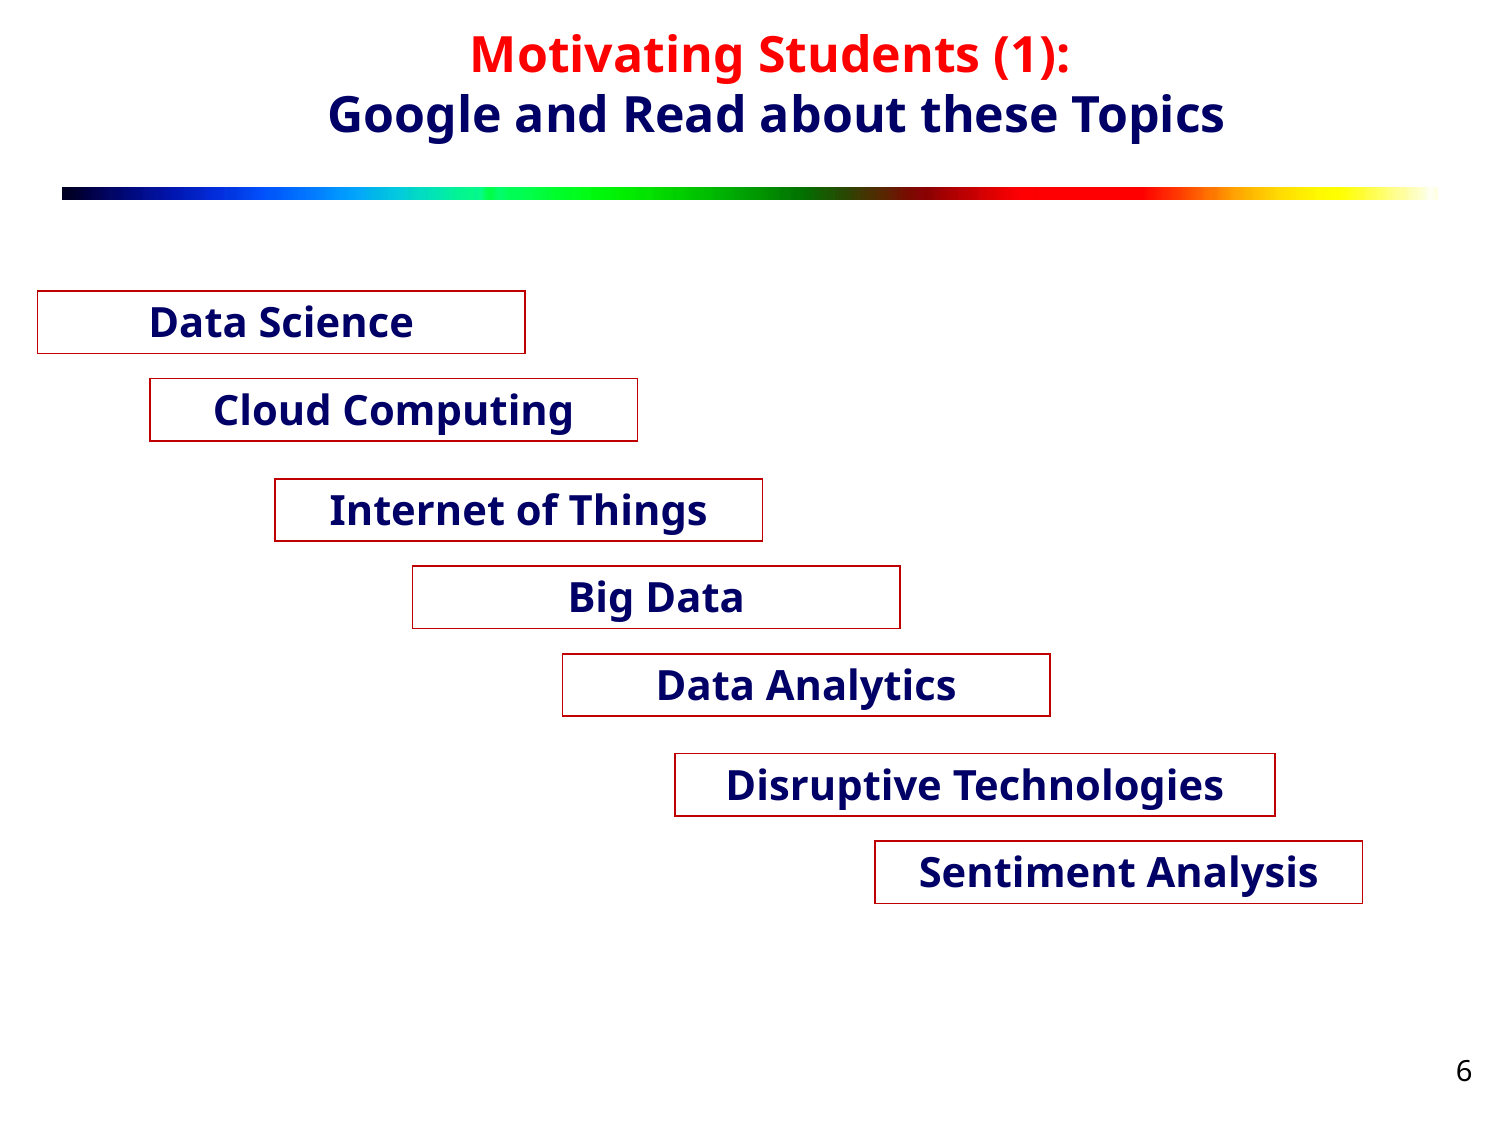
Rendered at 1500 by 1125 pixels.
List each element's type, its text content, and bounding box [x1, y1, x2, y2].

text_box Data Science [37, 291, 525, 354]
text_box Internet of Things [275, 478, 763, 542]
picture [62, 187, 355, 200]
slide_number 6 [1174, 1024, 1488, 1101]
text_box Disruptive Technologies [674, 753, 1275, 817]
text_box Data Analytics [562, 653, 1050, 717]
text_box Sentiment Analysis [875, 841, 1363, 904]
text_box Big Data [412, 566, 900, 629]
text_box Cloud Computing [150, 378, 638, 442]
picture [382, 187, 1438, 200]
footer Motivating Students (1): Google and Read about these Topics [138, 87, 1415, 151]
